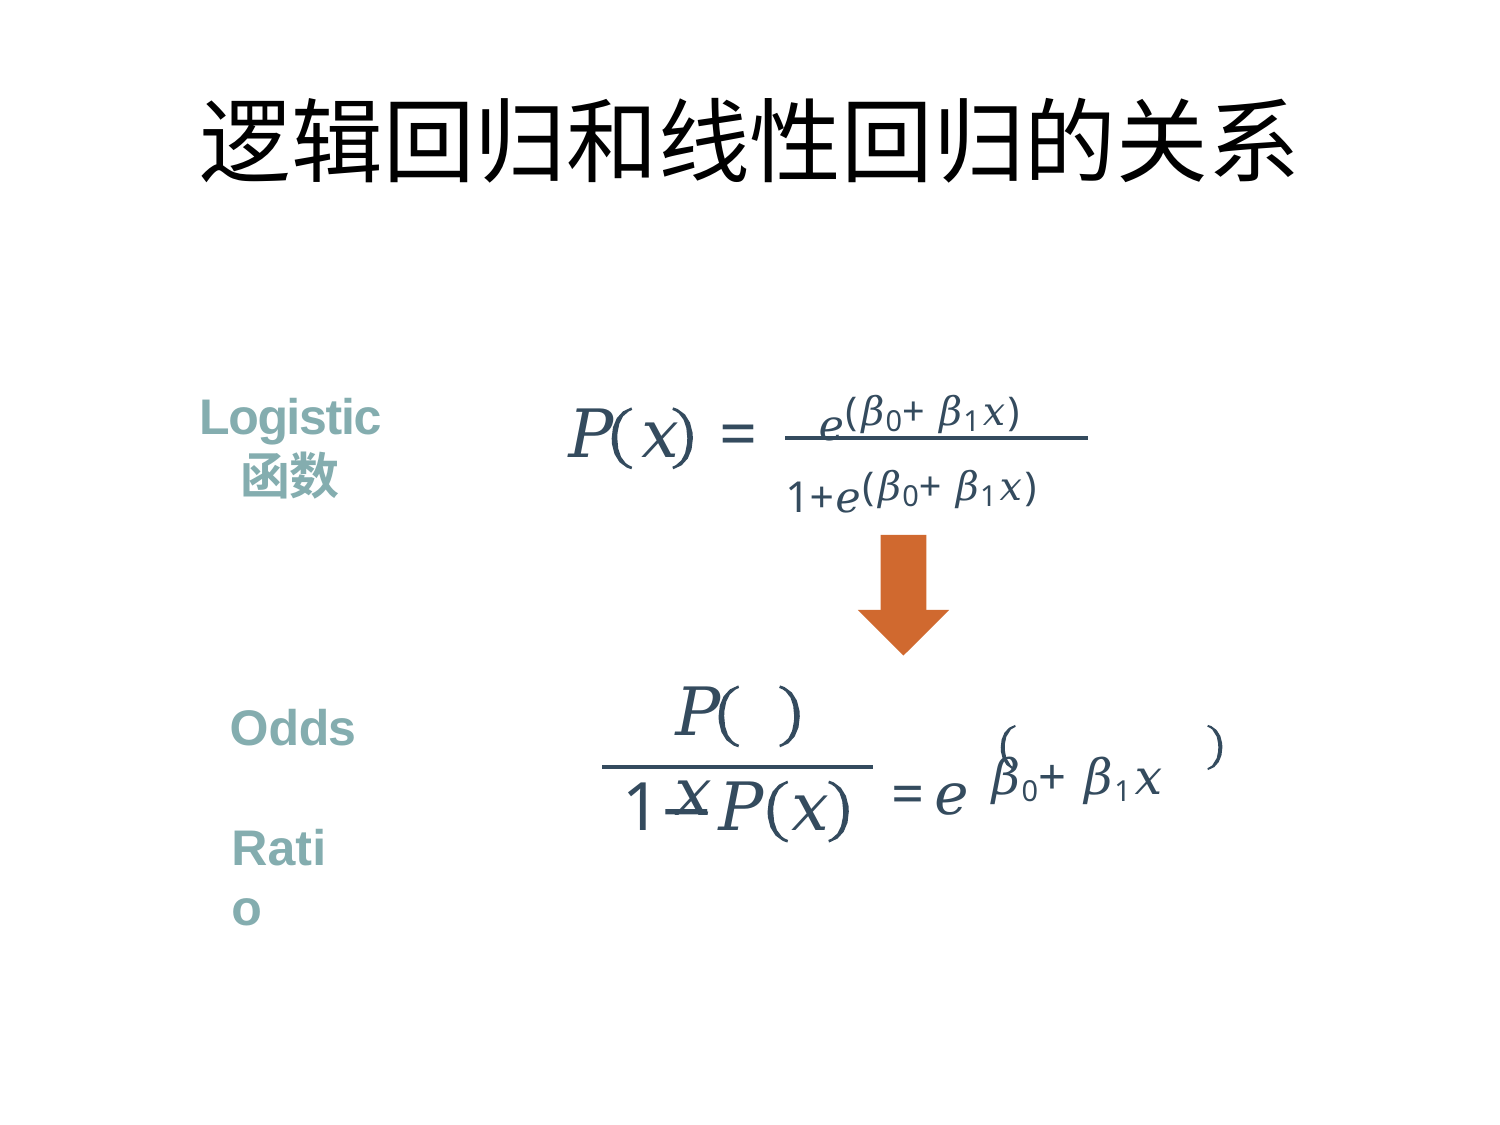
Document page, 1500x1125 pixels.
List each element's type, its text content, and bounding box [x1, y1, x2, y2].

title 逻辑回归和线性回归的关系 [75, 45, 1425, 233]
text_box [857, 534, 950, 656]
text_box 𝑒(𝛽0+ 𝛽1𝑥) [815, 349, 1057, 424]
text_box [779, 685, 800, 748]
text_box 1+𝑒(𝛽0+ 𝛽1𝑥) [783, 424, 1089, 521]
text_box 𝑃 𝑥 = [560, 388, 785, 471]
text_box = 𝑒 𝛽0+ 𝛽1𝑥 [889, 692, 1247, 827]
text_box 𝑃 𝑥 [667, 666, 779, 761]
text_box Odds Ratio [227, 693, 357, 936]
text_box 1−𝑃 𝑥 [620, 761, 849, 844]
text_box Logistic 函数 [184, 382, 395, 505]
